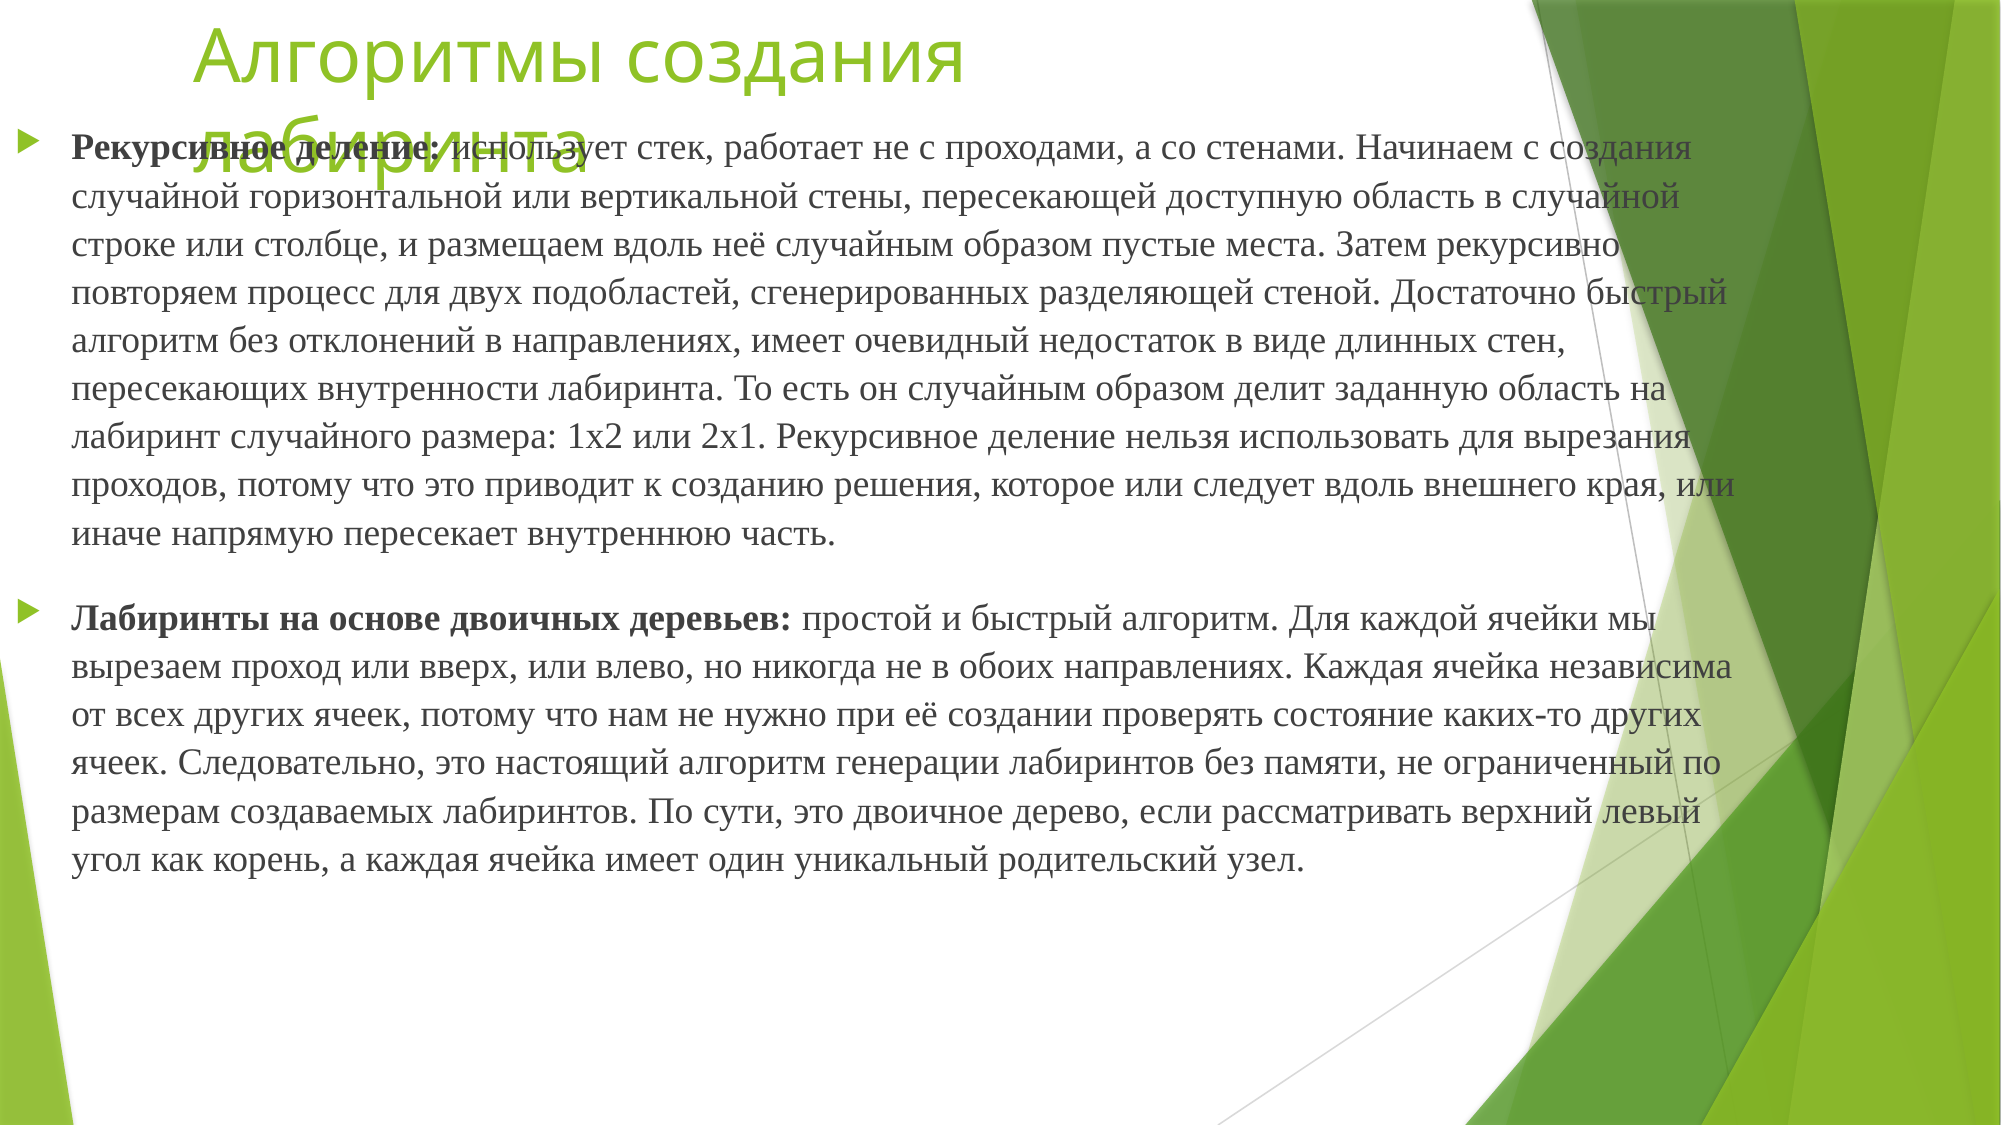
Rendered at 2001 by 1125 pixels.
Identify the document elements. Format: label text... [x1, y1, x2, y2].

list Рекурсивное деление: использует стек, работает не с проходами, а со стенами. Начинаем с создания случайной горизонтальной или вертикальной стены, пересекающей доступную область в случайной строке или столбце, и размещаем вдоль неё случайным образом пустые места. Затем рекурсивно повторяем процесс для двух подобластей, сгенерированных разделяющей стеной. Достаточно быстрый алгоритм без отклонений в направлениях, имеет очевидный недостаток в виде длинных стен, пересекающих внутренности лабиринта. То есть он случайным образом делит заданную область на лабиринт случайного размера: 1x2 или 2x1. Рекурсивное деление нельзя использовать для вырезания проходов, потому что это приводит к созданию решения, которое или следует вдоль внешнего края, или иначе напрямую пересекает внутреннюю часть. Лабиринты на основе двоичных деревьев: простой и быстрый алгоритм. Для каждой ячейки мы вырезаем проход или вверх, или влево, но никогда не в обоих направлениях. Каждая ячейка независима от всех других ячеек, потому что нам не нужно при её создании проверять состояние каких-то других ячеек. Следовательно, это настоящий алгоритм генерации лабиринтов без памяти, не ограниченный по размерам создаваемых лабиринтов. По сути, это двоичное дерево, если рассматривать верхний левый угол как корень, а каждая ячейка имеет один уникальный родительский узел. [0, 111, 1773, 1125]
title Алгоритмы создания лабиринта [178, 0, 1322, 111]
